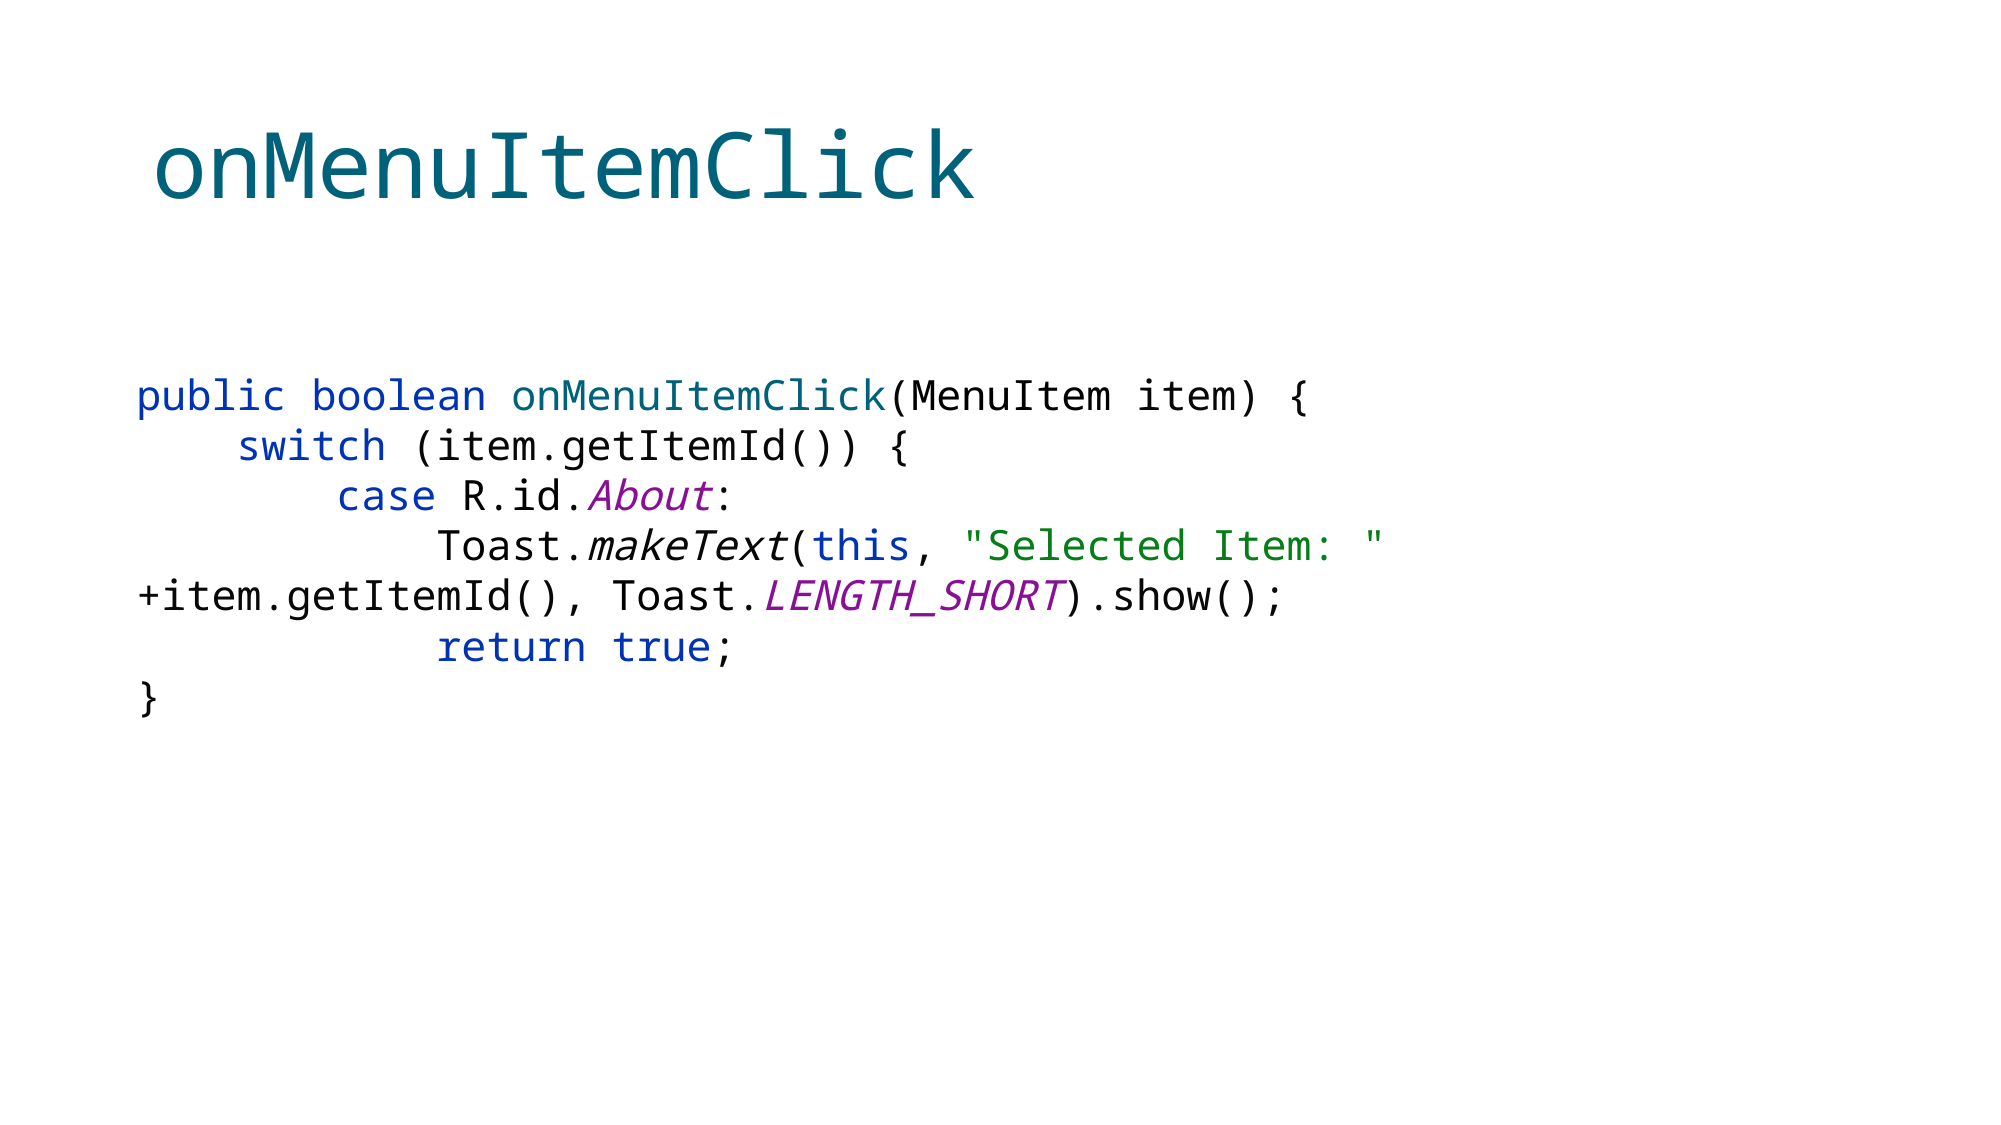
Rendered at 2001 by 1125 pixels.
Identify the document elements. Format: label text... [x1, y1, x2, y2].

title onMenuItemClick [137, 59, 1863, 278]
list public boolean onMenuItemClick(MenuItem item) { switch (item.getItemId()) { case R.id.About: Toast.makeText(this, "Selected Item: " +item.getItemId(), Toast.LENGTH_SHORT).show(); return true; } [121, 217, 1800, 871]
